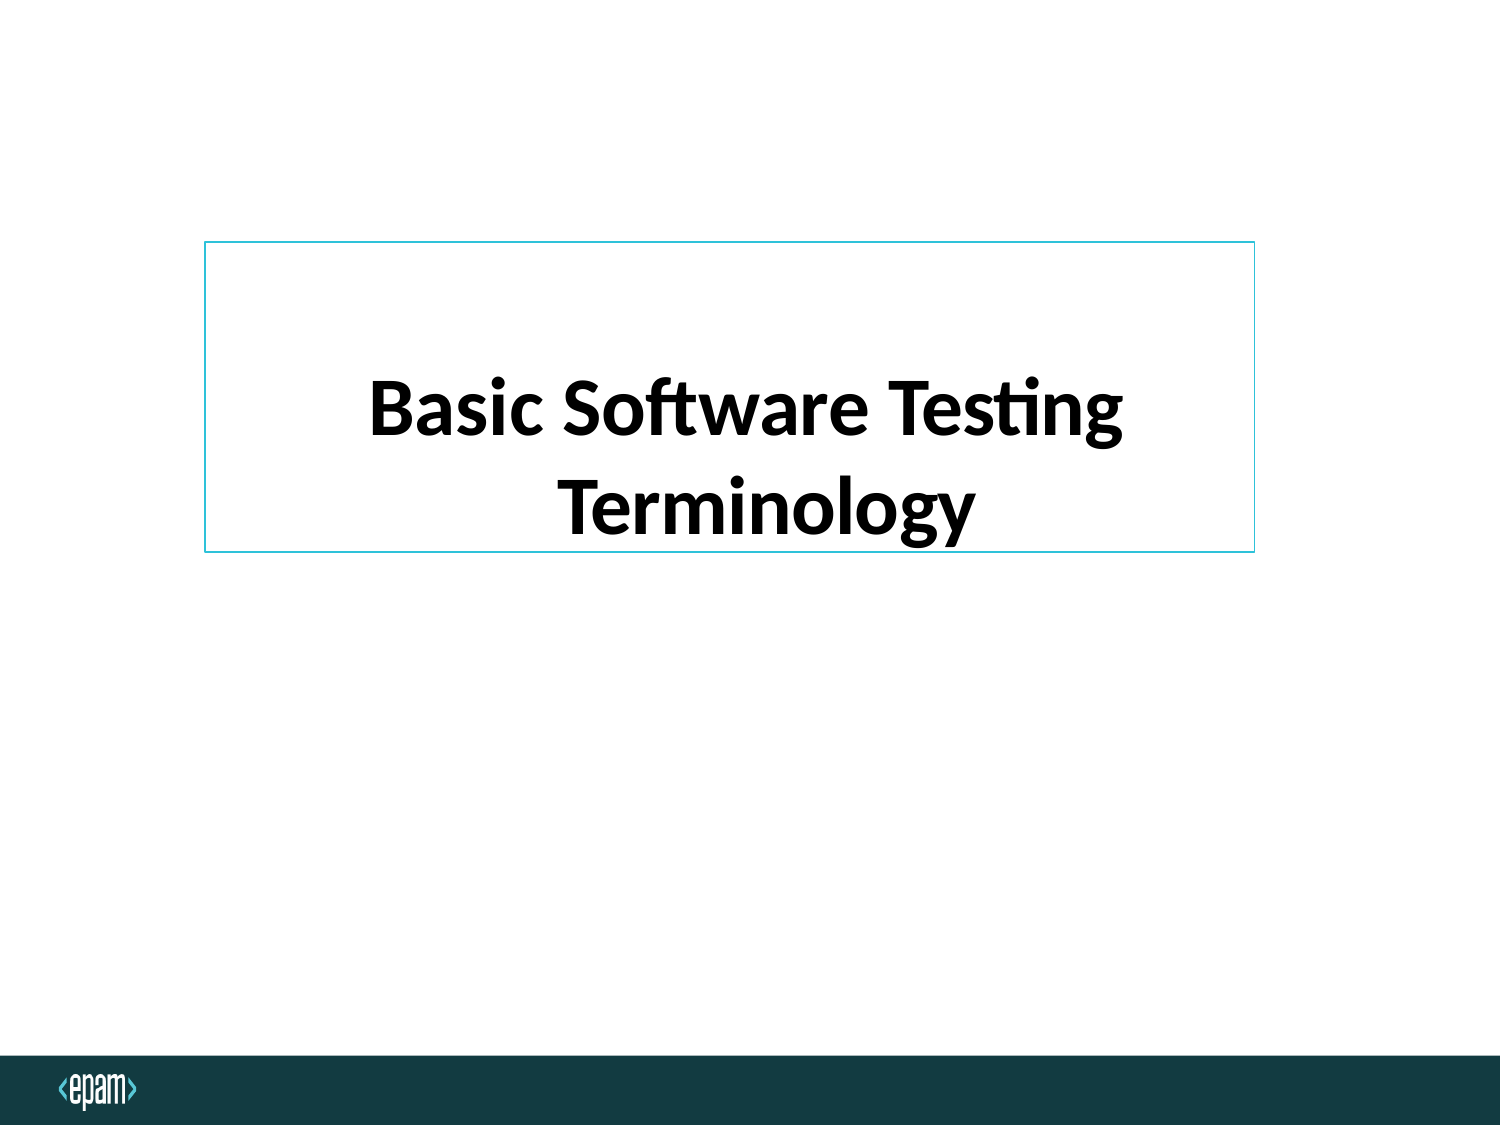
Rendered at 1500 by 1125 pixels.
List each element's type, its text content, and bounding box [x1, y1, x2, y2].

picture [70, 1074, 125, 1111]
title Basic Software Testing Terminology [204, 241, 1255, 552]
